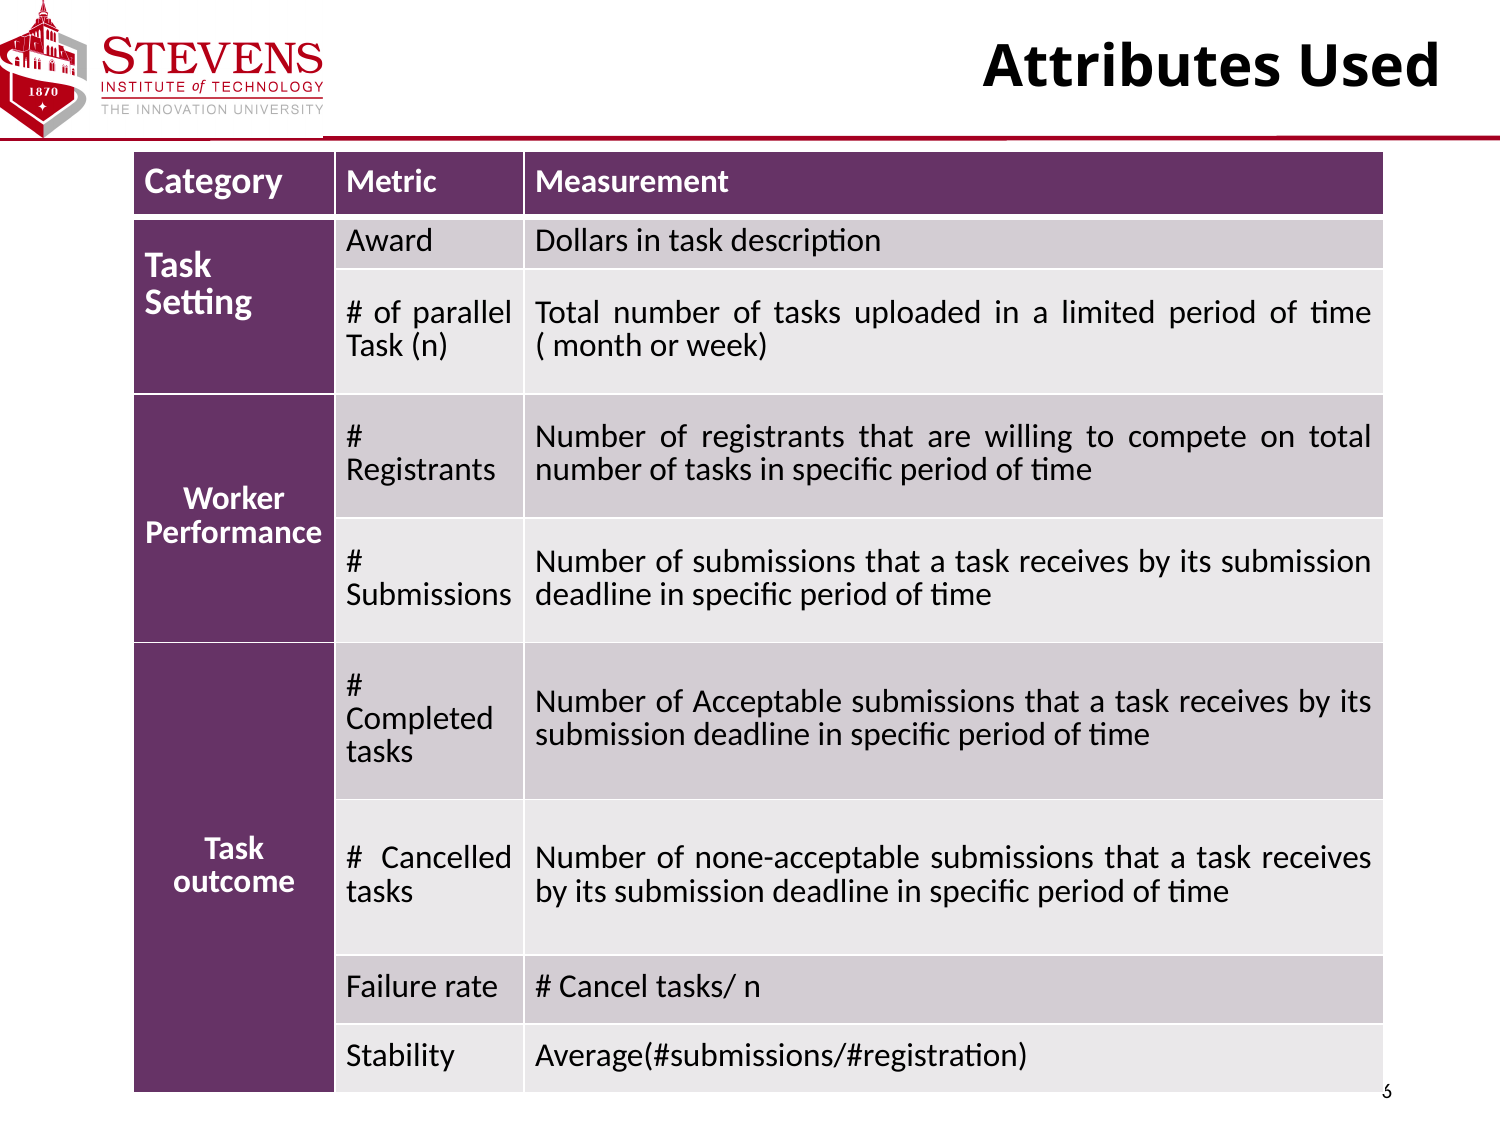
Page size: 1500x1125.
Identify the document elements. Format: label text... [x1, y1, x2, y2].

table_cell Failure rate [336, 956, 523, 1023]
table_cell Task Setting [134, 220, 334, 393]
table_cell Number of registrants that are willing to compete on total number of tasks in specific period of time [525, 395, 1383, 517]
picture [0, 0, 323, 138]
table_cell Number of none-acceptable submissions that a task receives by its submission deadline in specific period of time [525, 800, 1383, 954]
table_header Measurement [525, 152, 1383, 214]
table_cell # Submissions [336, 519, 523, 642]
table_cell Worker Performance [134, 395, 334, 642]
table_cell # Cancelled tasks [336, 800, 523, 954]
table_cell # Cancel tasks/ n [525, 956, 1383, 1023]
table_cell Total number of tasks uploaded in a limited period of time ( month or week) [525, 270, 1383, 393]
table_cell Award [336, 220, 523, 268]
table_cell # Completed tasks [336, 643, 523, 799]
table_cell Stability [336, 1025, 523, 1092]
table_cell Average(#submissions/#registration) [525, 1025, 1383, 1092]
title Attributes Used [299, 0, 1457, 136]
table_header Category [134, 152, 334, 214]
table_cell # Registrants [336, 395, 523, 517]
table_cell Task outcome [134, 643, 334, 1092]
table_cell Number of submissions that a task receives by its submission deadline in specific period of time [525, 519, 1383, 642]
table_header Metric [336, 152, 523, 214]
table_cell Dollars in task description [525, 220, 1383, 268]
table_cell Number of Acceptable submissions that a task receives by its submission deadline in specific period of time [525, 643, 1383, 799]
table_cell # of parallel Task (n) [336, 270, 523, 393]
